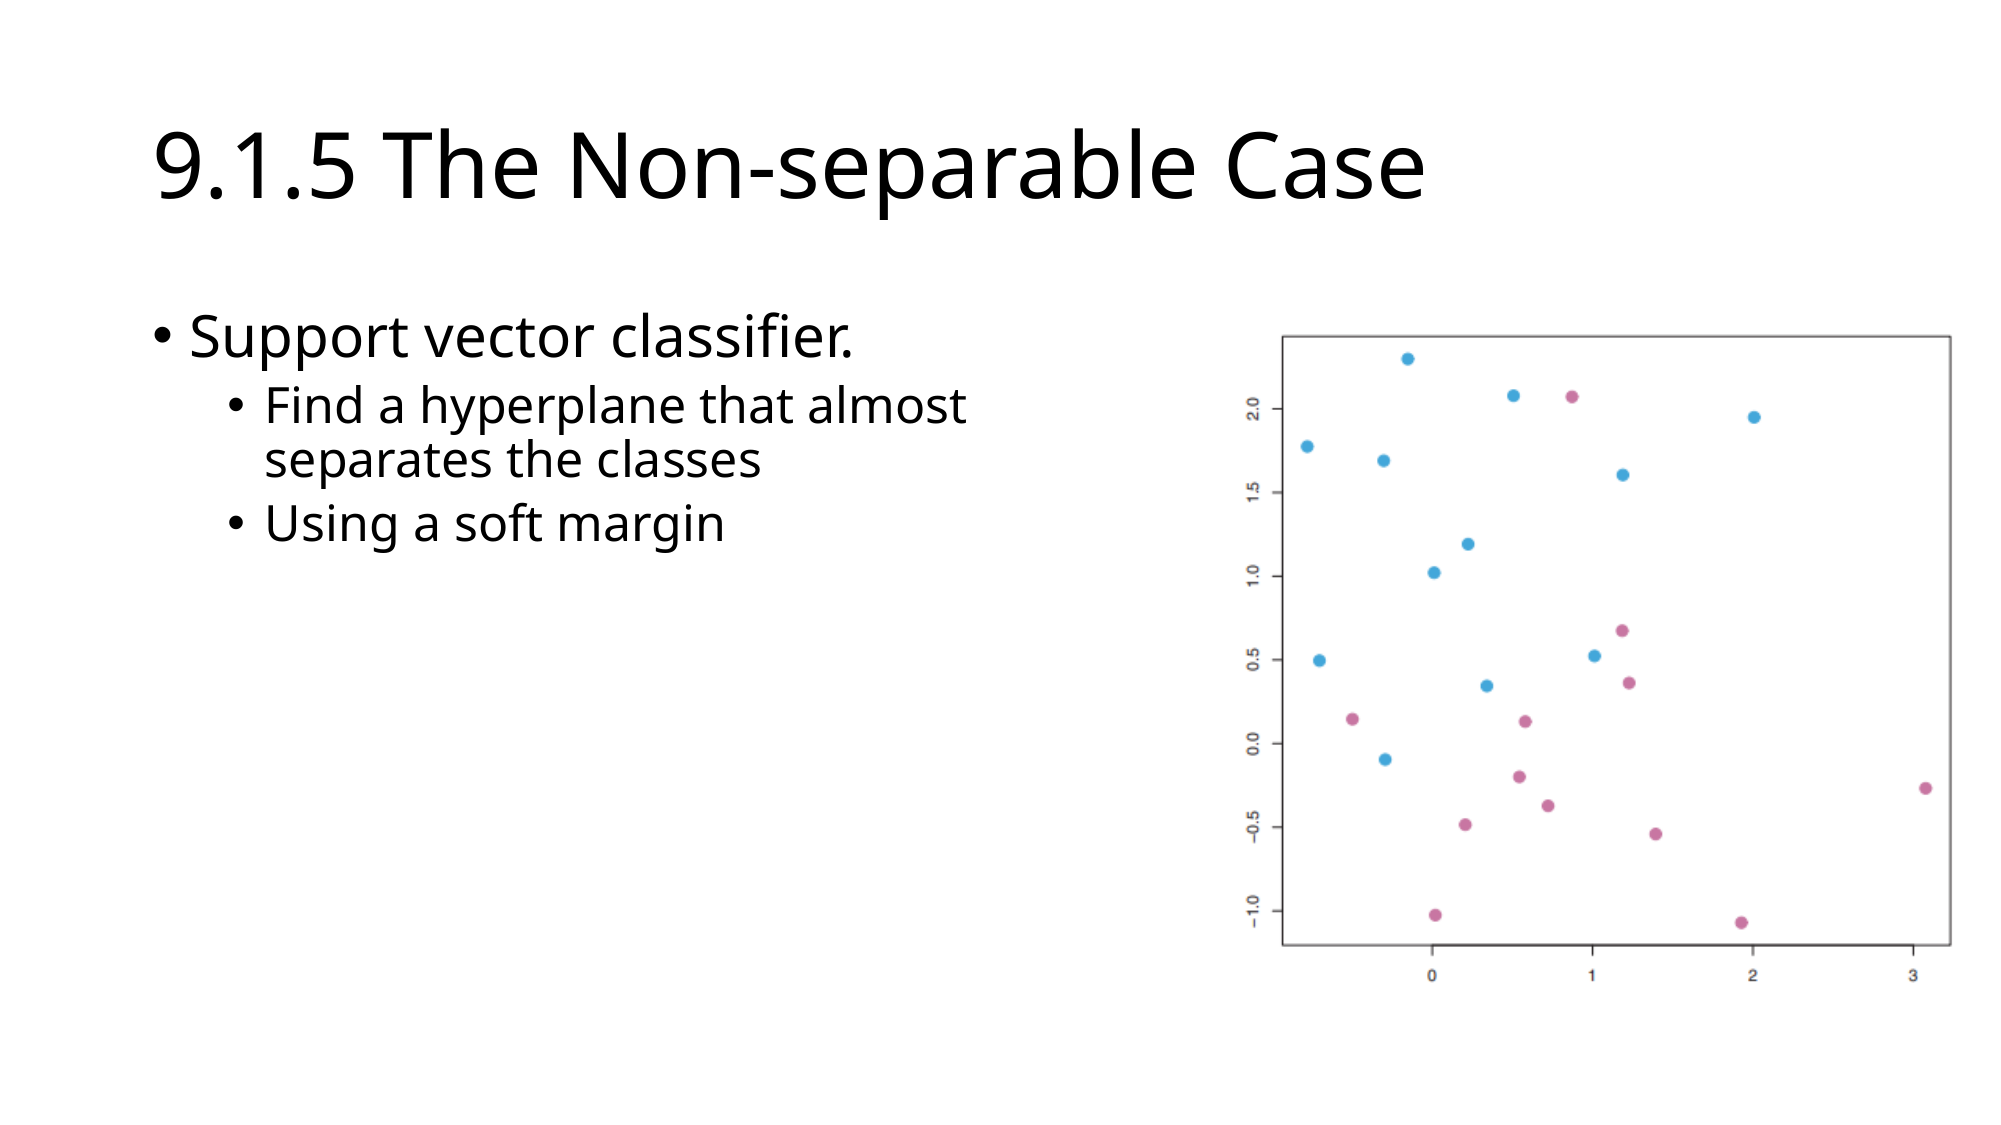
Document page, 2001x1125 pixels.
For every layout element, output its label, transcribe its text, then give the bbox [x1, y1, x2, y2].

picture [1232, 316, 1974, 997]
title 9.1.5 The Non-separable Case [137, 59, 1863, 278]
list Support vector classifier. Find a hyperplane that almost separates the classes Using a soft margin [137, 299, 1206, 1014]
